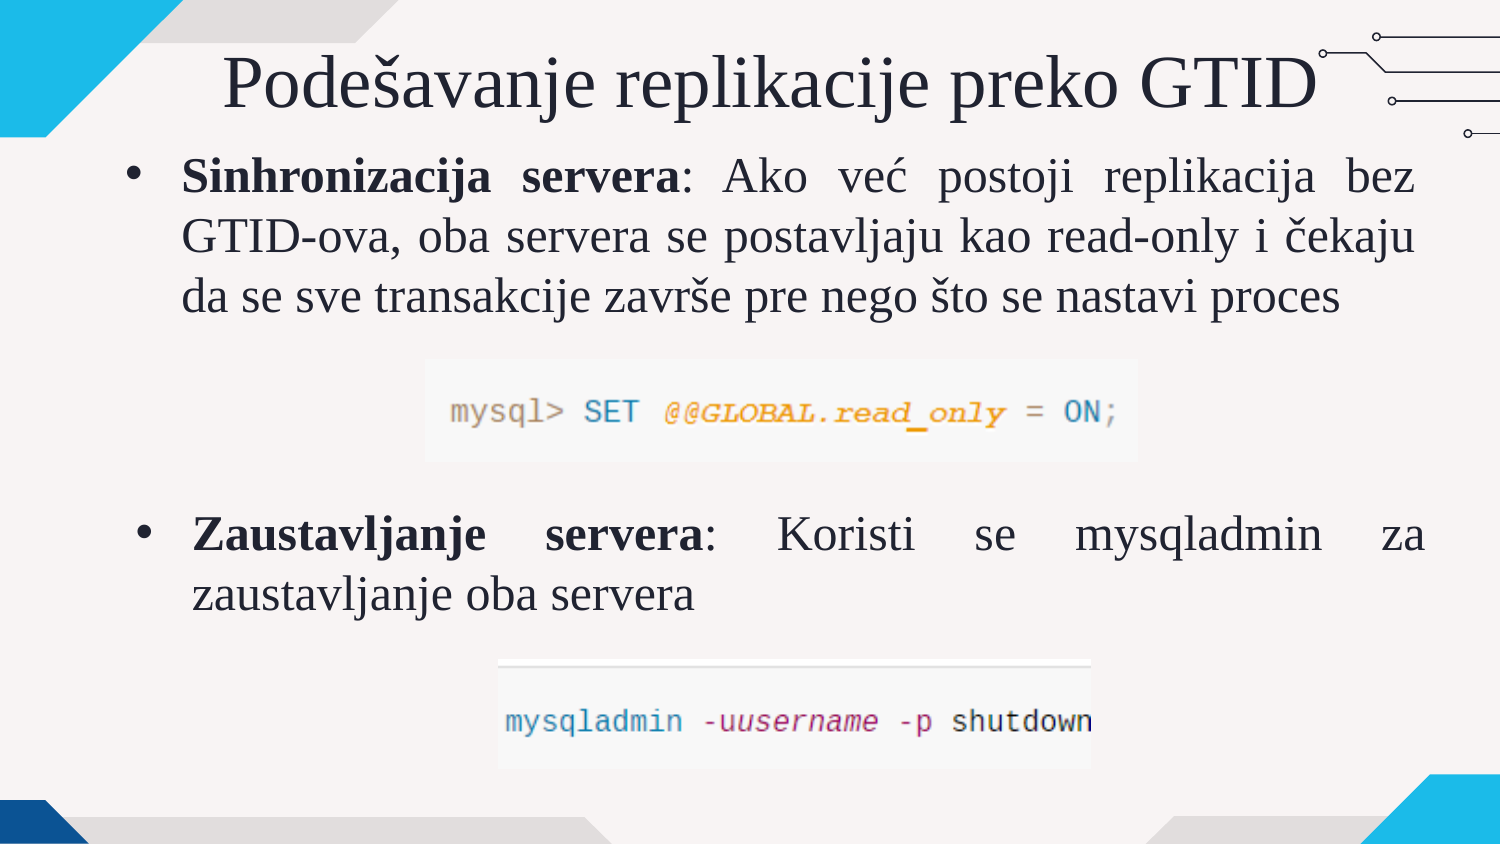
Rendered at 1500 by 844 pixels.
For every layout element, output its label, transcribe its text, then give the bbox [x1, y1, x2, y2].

picture [498, 659, 1091, 769]
text_box Zaustavljanje servera: Koristi se mysqladmin za zaustavljanje oba servera [120, 483, 1442, 639]
title Podešavanje replikacije preko GTID [195, 0, 1347, 155]
picture [424, 359, 1138, 463]
subtitle Sinhronizacija servera: Ako već postoji replikacija bez GTID-ova, oba servera se postavljaju kao read-only i čekaju da se sve transakcije završe pre nego što se nastavi proces [110, 155, 1432, 311]
